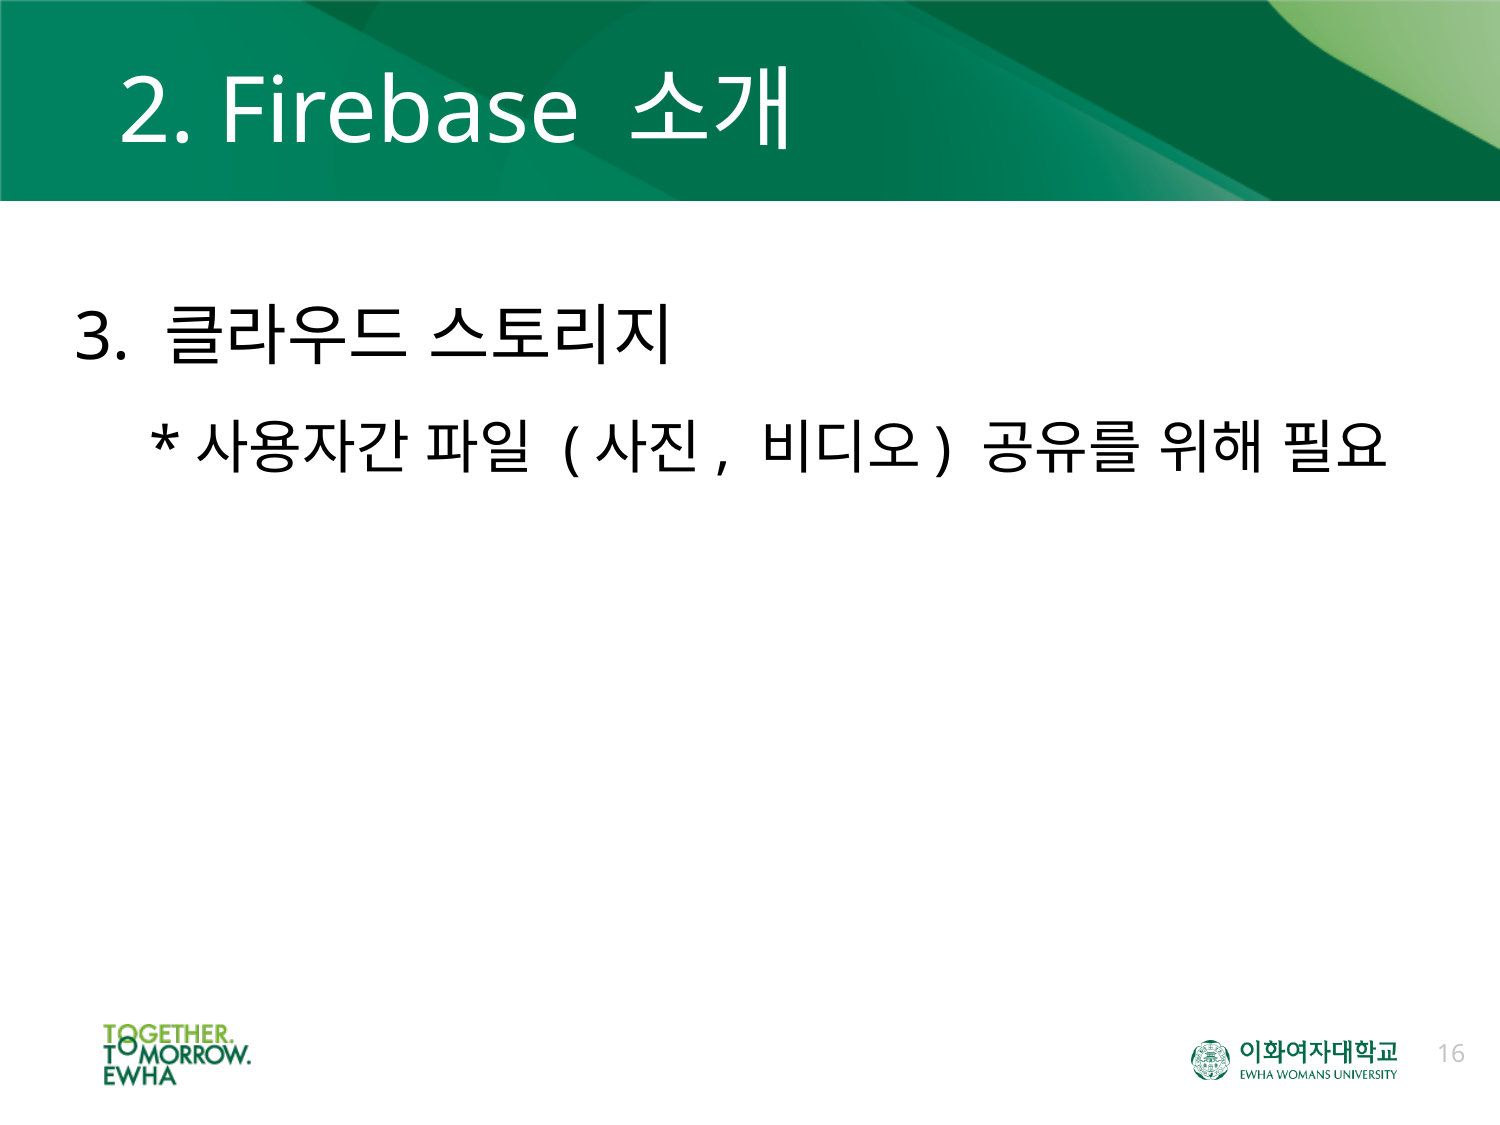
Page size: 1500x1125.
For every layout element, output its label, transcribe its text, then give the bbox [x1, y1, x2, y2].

title 2. Firebase 소개 [103, 4, 1397, 222]
slide_number 16 [1142, 1024, 1481, 1085]
picture [0, 0, 1500, 201]
picture [103, 1055, 251, 1087]
list 3. 클라우드 스토리지 *사용자간 파일 (사진, 비디오) 공유를 위해 필요 [59, 269, 1466, 1055]
